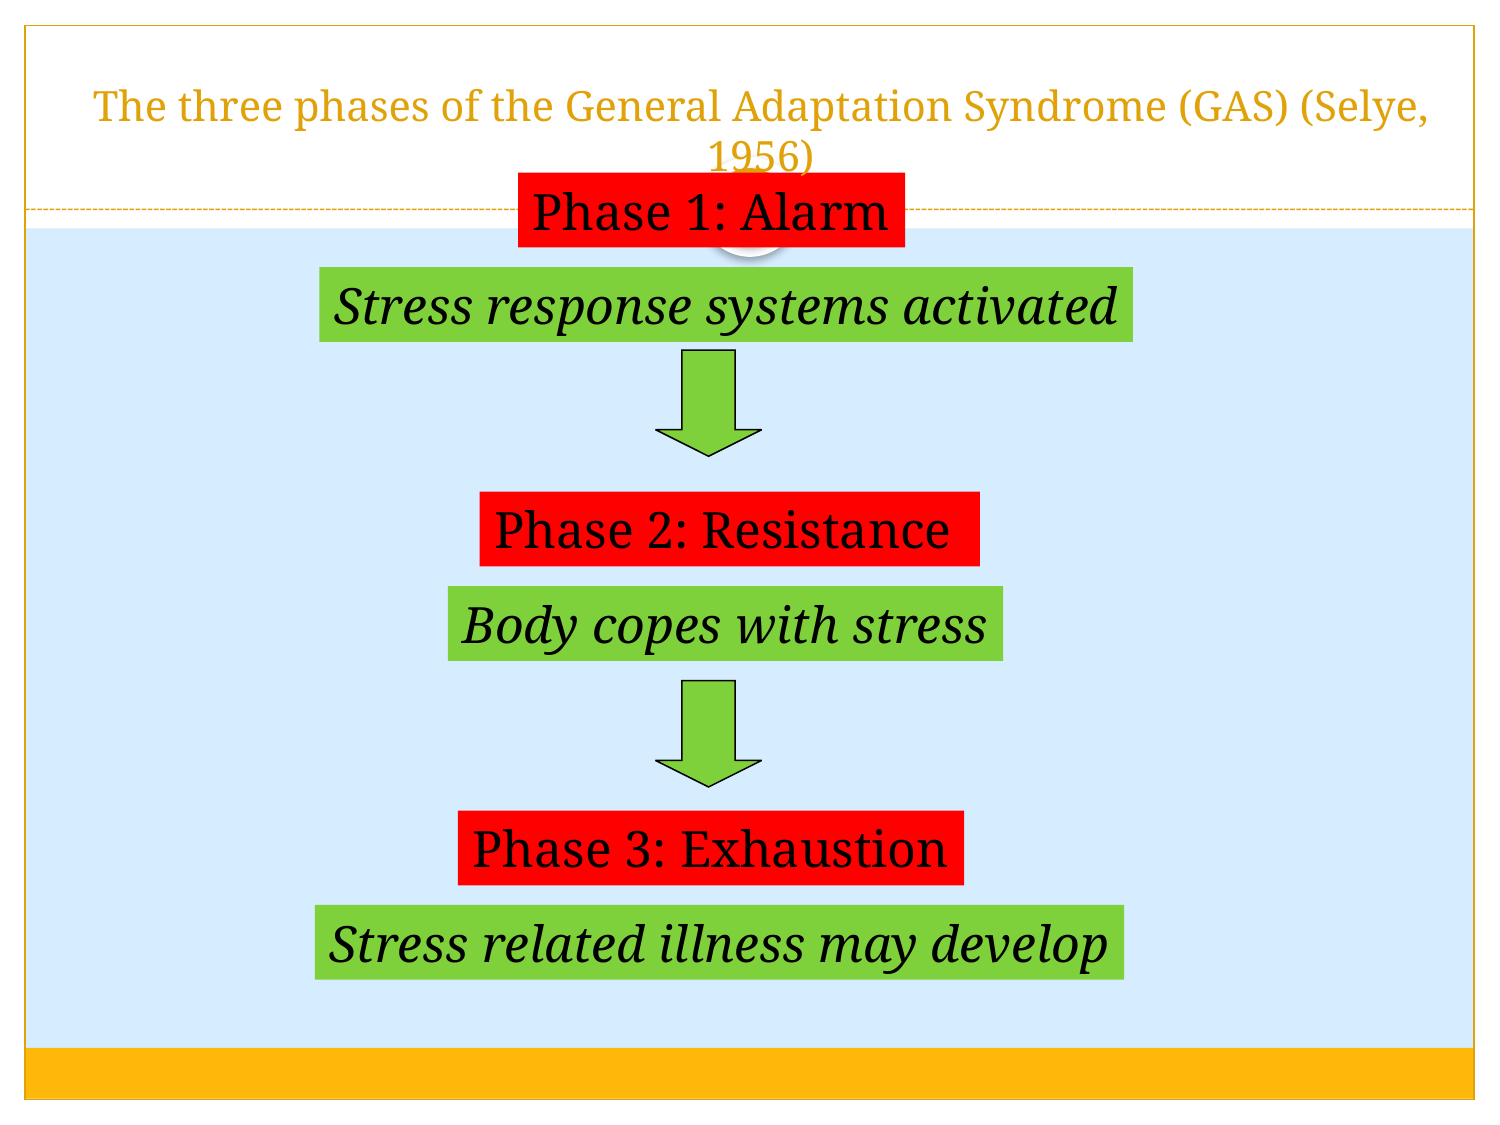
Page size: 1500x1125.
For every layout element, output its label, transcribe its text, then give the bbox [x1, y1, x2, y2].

text_box Body copes with stress [447, 586, 1004, 661]
text_box [655, 350, 762, 457]
text_box Stress related illness may develop [314, 904, 1125, 980]
text_box Phase 3: Exhaustion [457, 810, 965, 886]
text_box Stress response systems activated [319, 267, 1133, 342]
text_box Phase 1: Alarm [518, 188, 906, 248]
text_box [655, 680, 762, 787]
title The three phases of the General Adaptation Syndrome (GAS) (Selye, 1956) [21, 0, 1500, 188]
text_box Phase 2: Resistance [479, 491, 980, 567]
